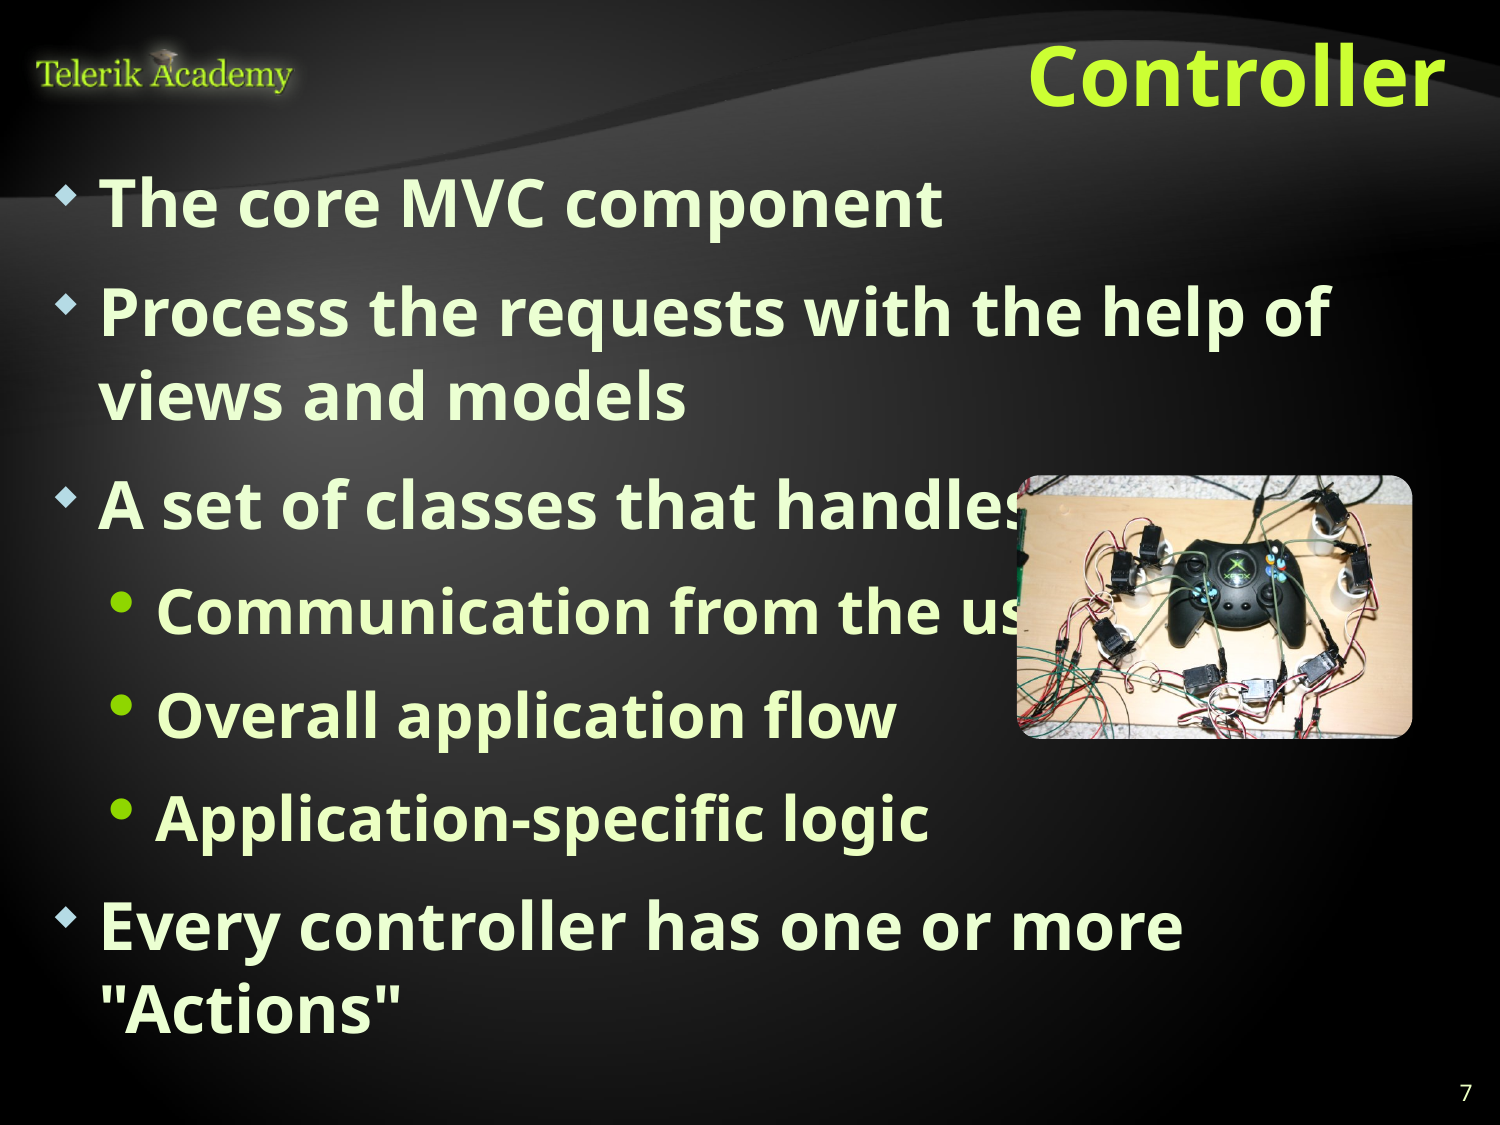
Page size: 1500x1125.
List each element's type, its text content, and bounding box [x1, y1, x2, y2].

picture [0, 0, 1500, 1125]
slide_number 7 [1412, 1074, 1488, 1113]
list The core MVC component Process the requests with the help of views and models A set of classes that handles Communication from the user Overall application flow Application-specific logic Every controller has one or more "Actions" [37, 149, 1463, 1100]
title Controller [300, 12, 1463, 149]
